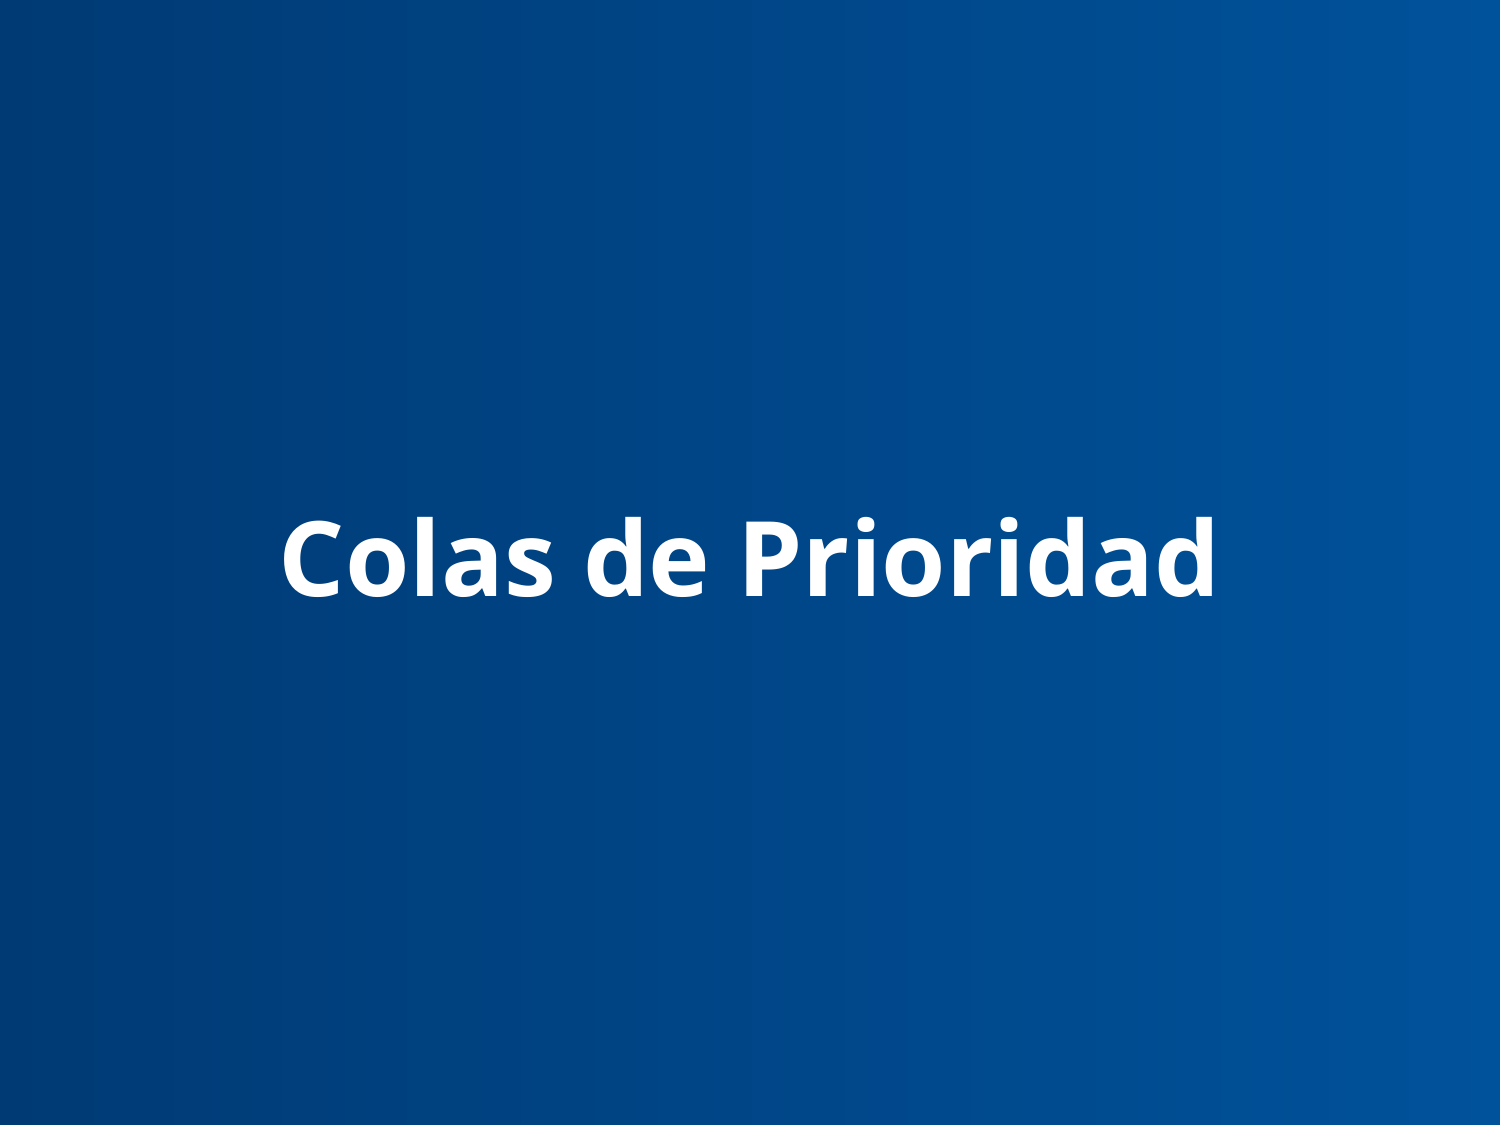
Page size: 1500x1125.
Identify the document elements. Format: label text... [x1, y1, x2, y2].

text_box Colas de Prioridad [279, 506, 1221, 619]
text_box [0, 0, 1500, 1125]
